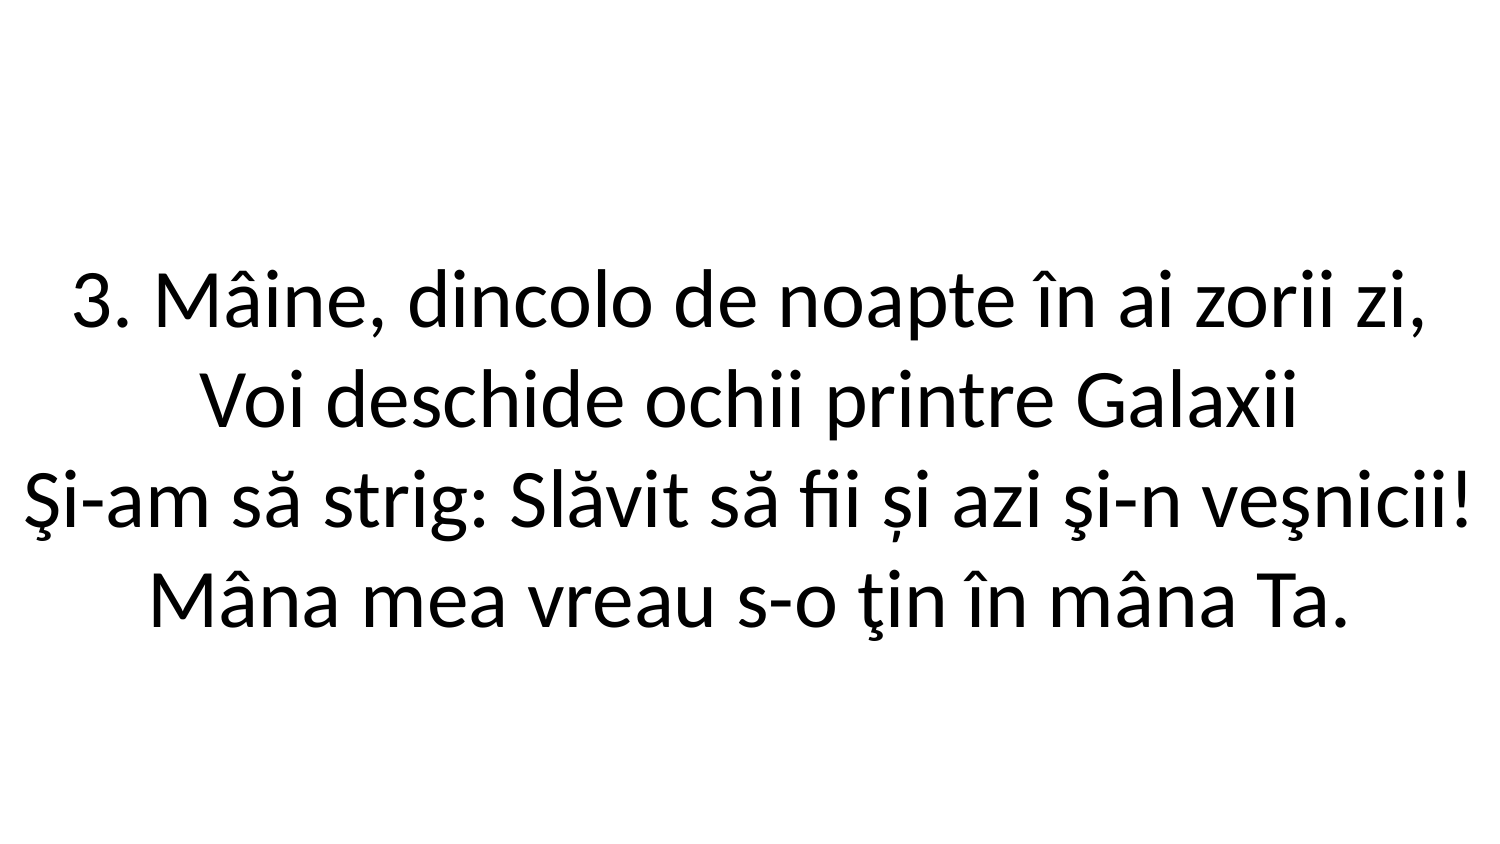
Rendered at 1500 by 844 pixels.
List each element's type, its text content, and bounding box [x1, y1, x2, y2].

text_box 3. Mâine, dincolo de noapte în ai zorii zi, Voi deschide ochii printre Galaxii Şi-am să strig: Slăvit să fii și azi şi-n veşnicii! Mâna mea vreau s-o ţin în mâna Ta. [8, 192, 1492, 652]
